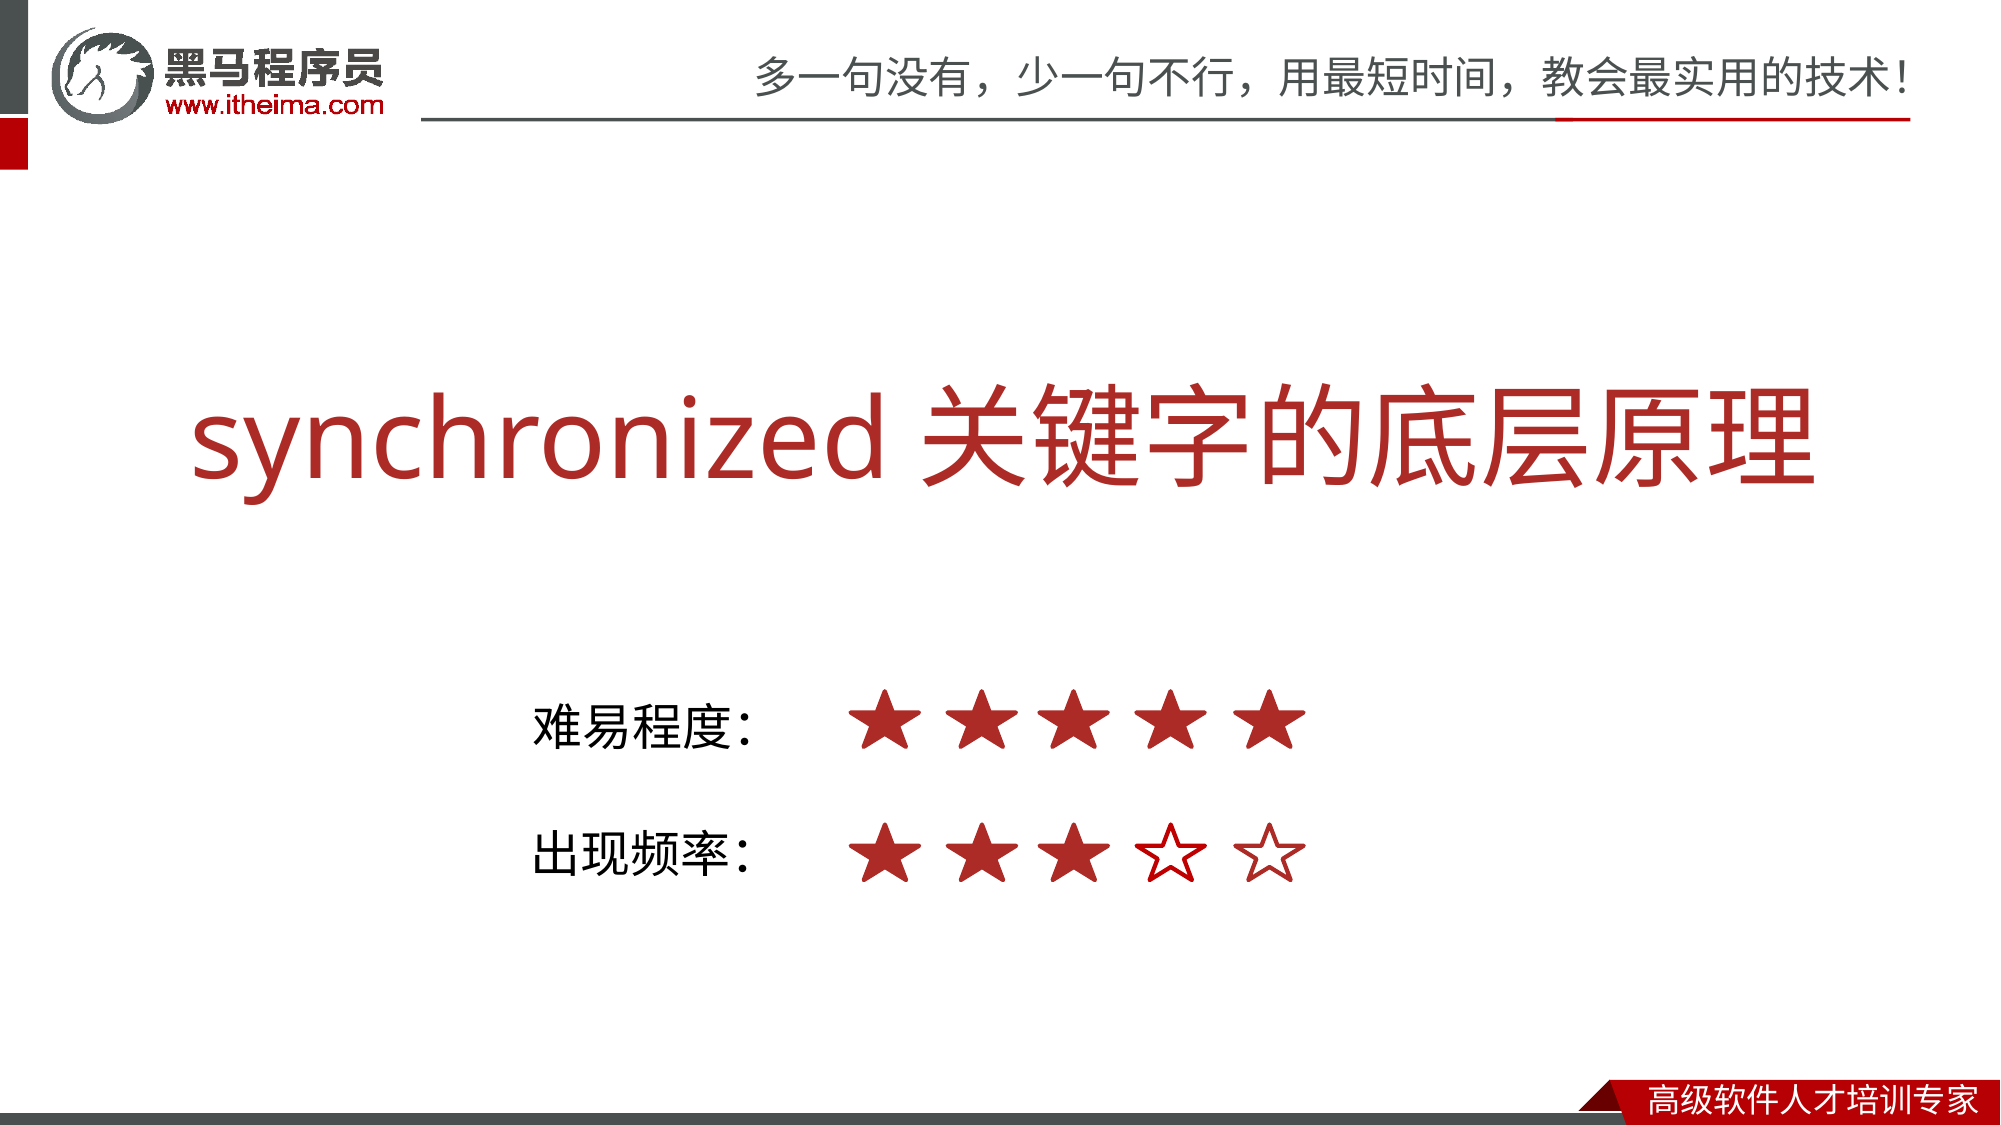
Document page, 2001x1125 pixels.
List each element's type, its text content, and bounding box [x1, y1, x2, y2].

picture [50, 26, 384, 125]
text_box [850, 690, 1304, 748]
text_box 出现频率： [515, 793, 827, 911]
text_box synchronized关键字的底层原理 [174, 329, 1872, 538]
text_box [850, 824, 1304, 881]
text_box 难易程度： [518, 669, 830, 781]
